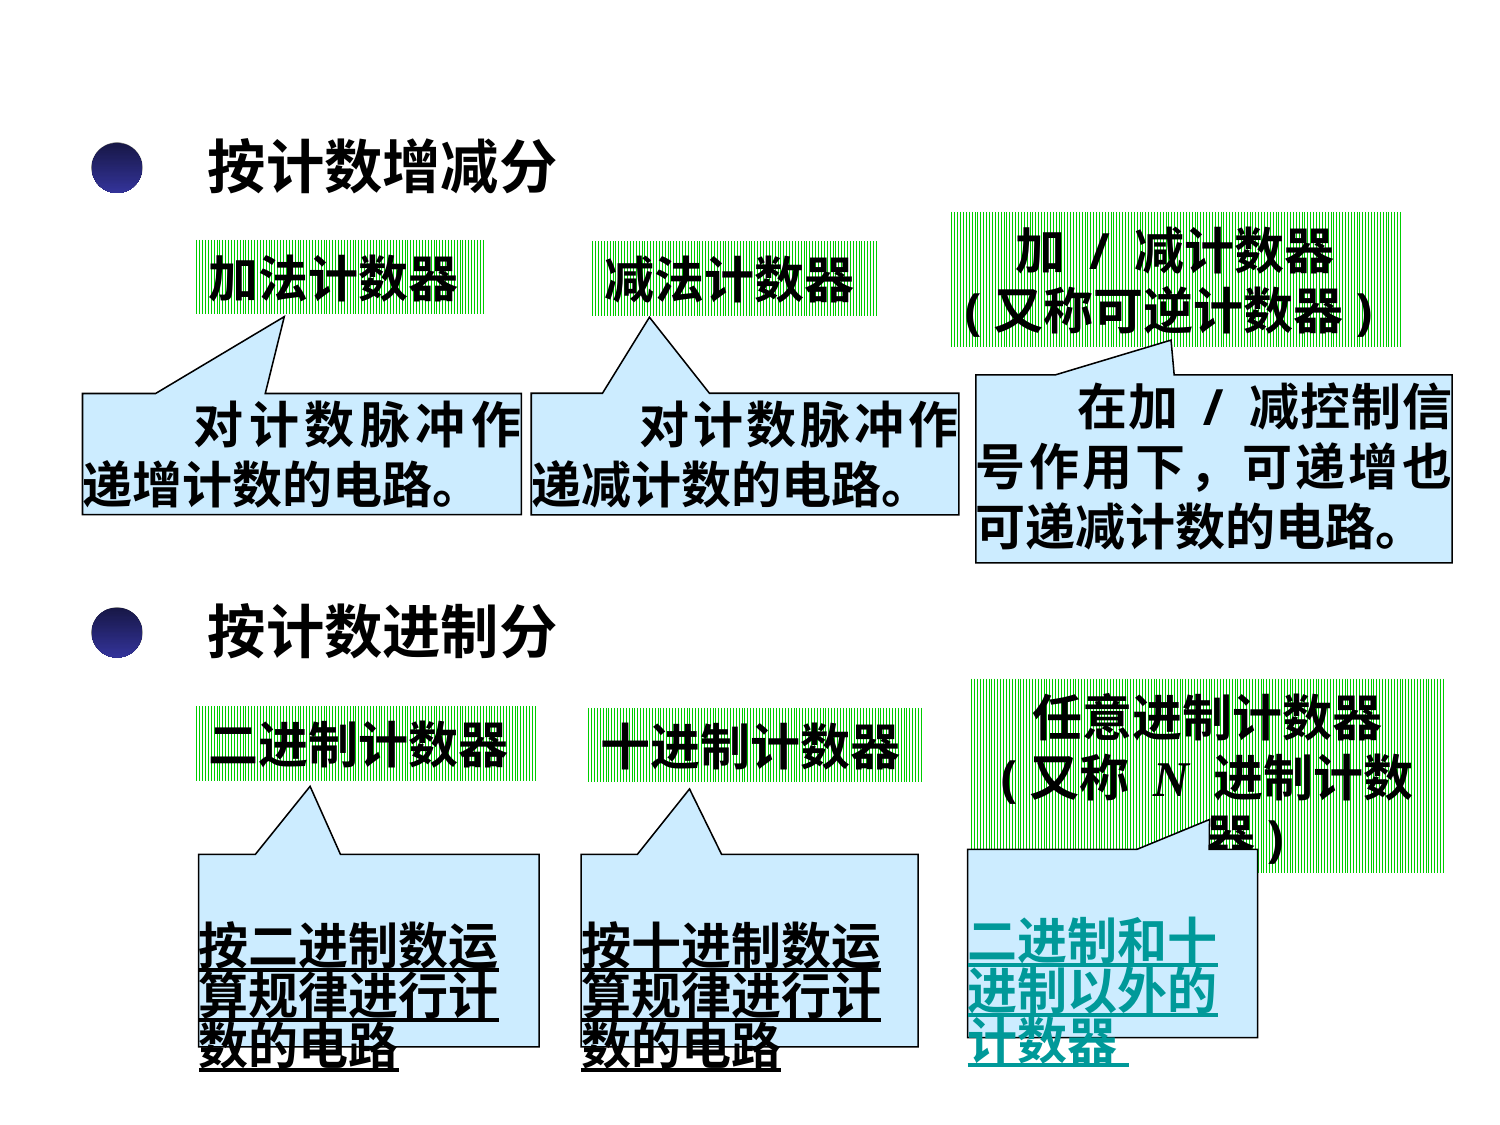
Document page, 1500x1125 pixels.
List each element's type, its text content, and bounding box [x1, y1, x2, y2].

text_box [91, 142, 142, 193]
text_box 按计数进制分 [193, 587, 626, 673]
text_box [193, 678, 1446, 814]
text_box 按二进制数运算规律进行计数的电路 [198, 822, 540, 1047]
text_box [91, 607, 142, 658]
text_box 按十进制数运算规律进行计数的电路 [581, 822, 919, 1047]
text_box 二进制和十进制以外的计数器 [967, 822, 1258, 1038]
text_box 在加 / 减控制信号作用下，可递增也可递减计数的电路。 [975, 355, 1453, 563]
text_box 对计数脉冲作递减计数的电路。 [531, 355, 959, 515]
text_box 对计数脉冲作递增计数的电路。 [82, 355, 522, 515]
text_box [193, 211, 1402, 348]
text_box 按计数增减分 [193, 122, 626, 208]
